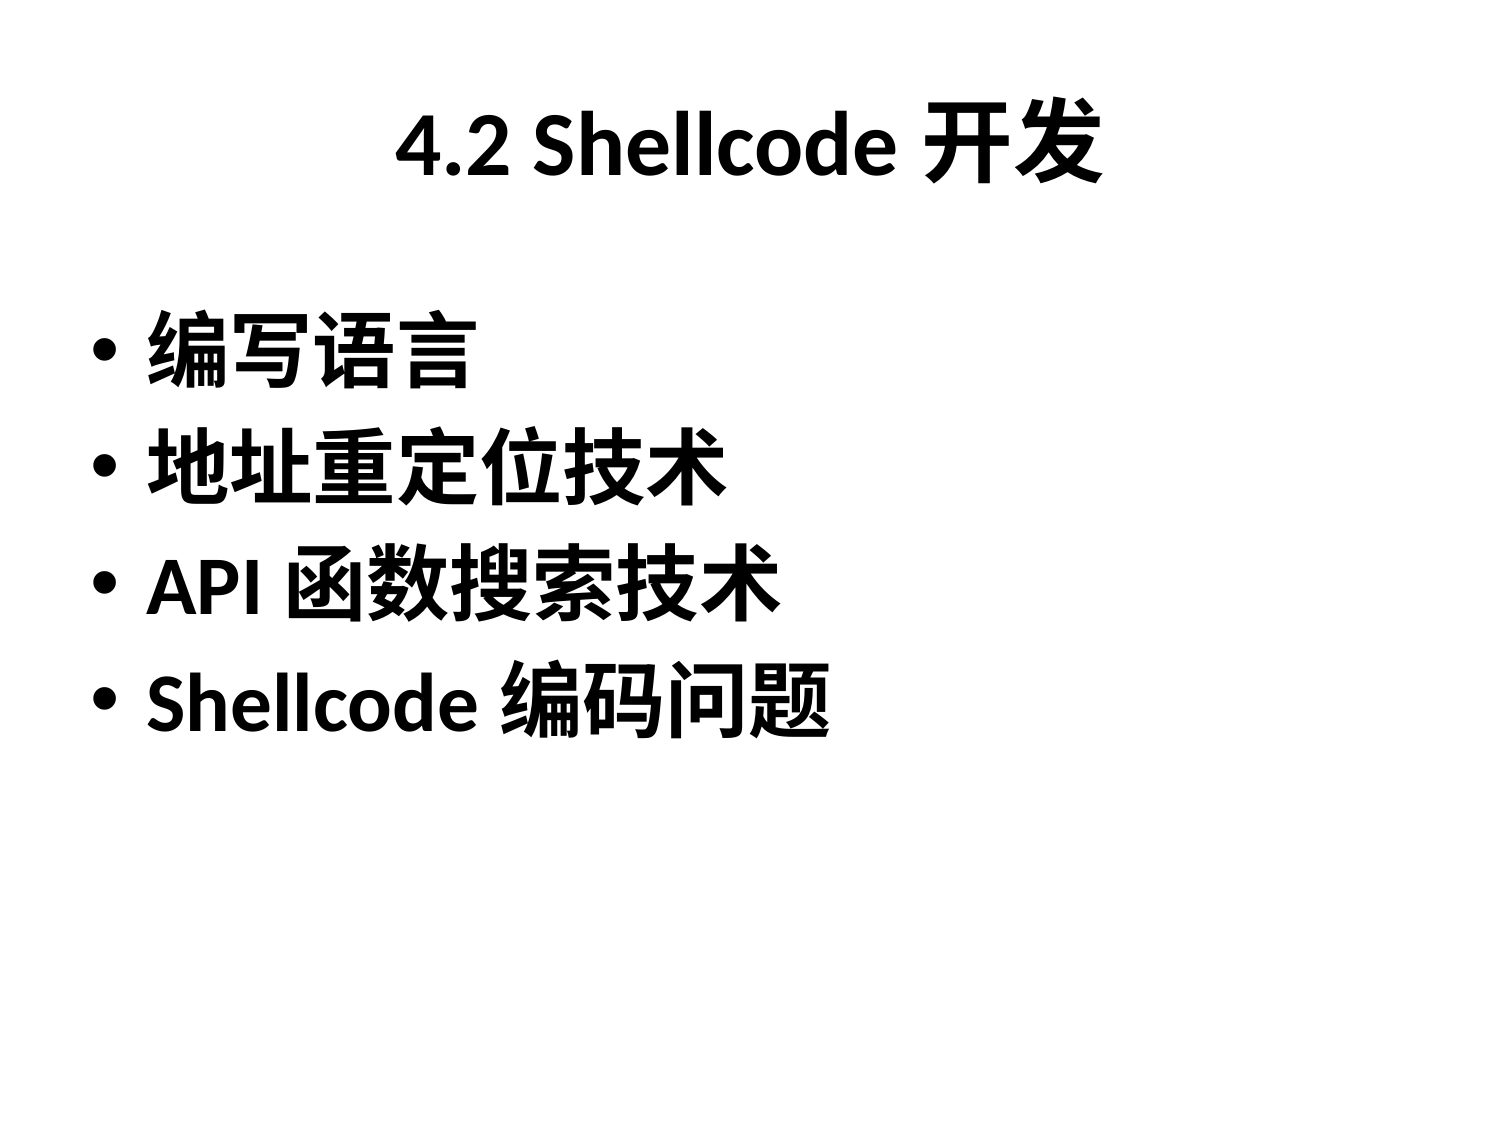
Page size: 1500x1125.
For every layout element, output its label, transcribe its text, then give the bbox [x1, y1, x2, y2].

list 编写语言 地址重定位技术 API函数搜索技术 Shellcode编码问题 [75, 290, 1425, 1005]
title 4.2 Shellcode开发 [75, 45, 1425, 233]
